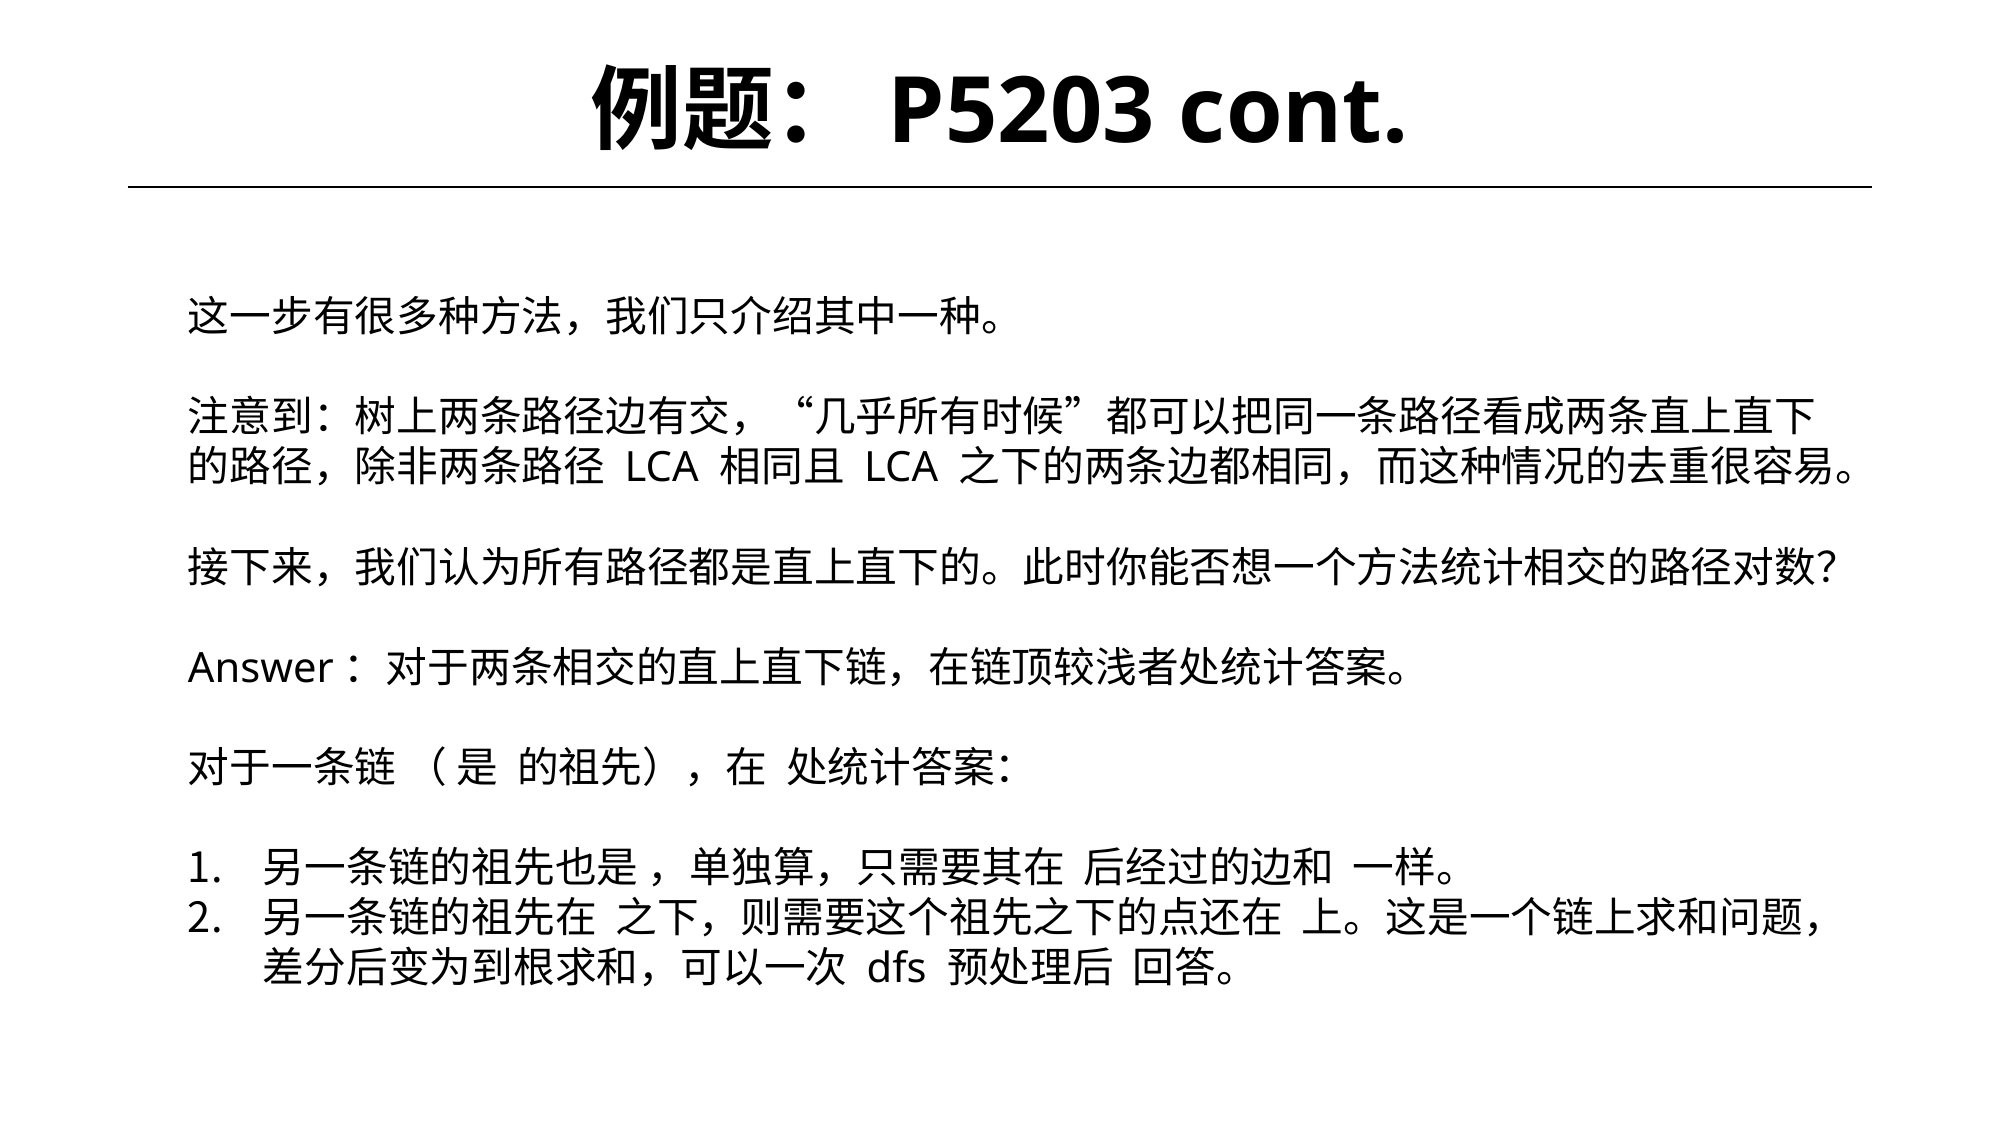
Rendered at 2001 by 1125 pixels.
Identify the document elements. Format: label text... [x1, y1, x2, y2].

title 例题：P5203 cont. [249, 18, 1750, 171]
